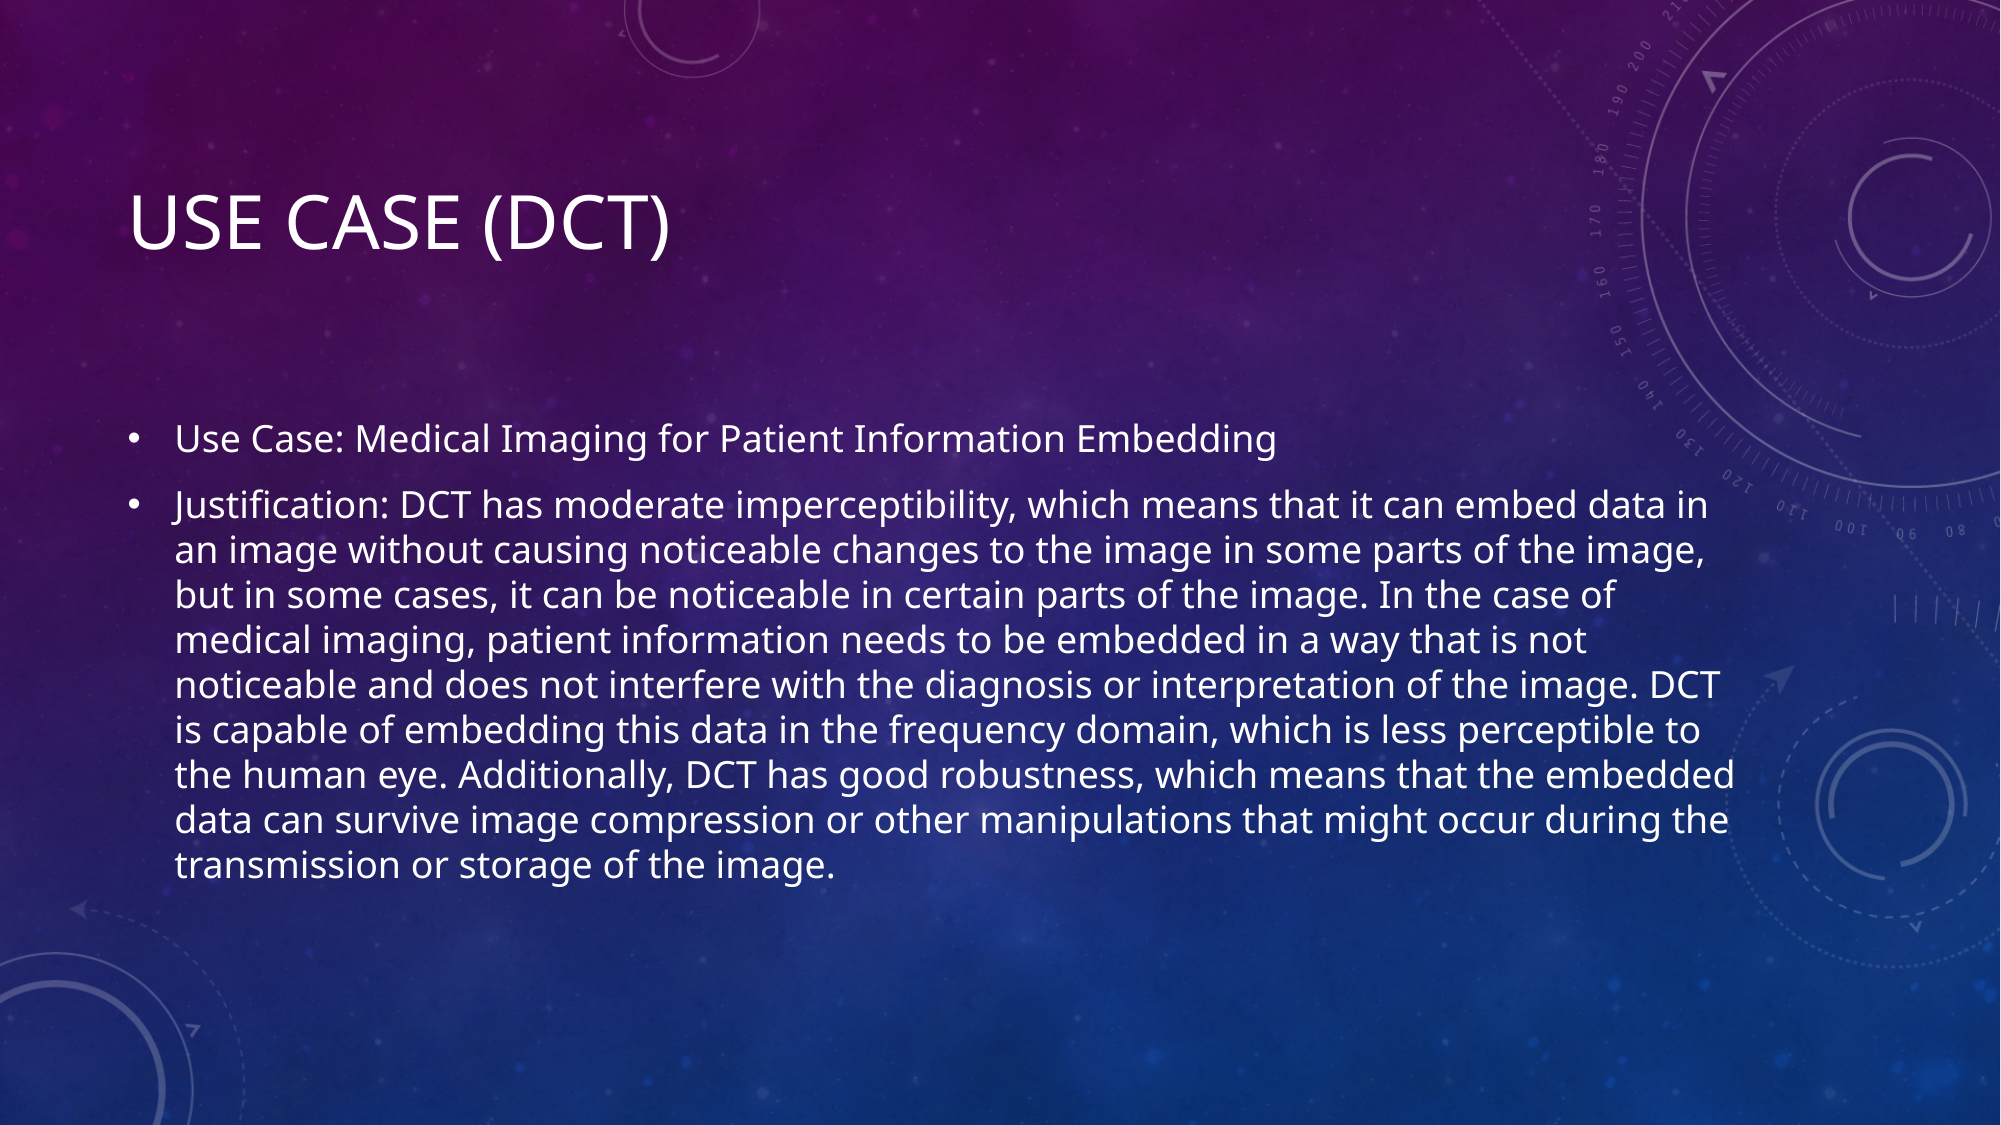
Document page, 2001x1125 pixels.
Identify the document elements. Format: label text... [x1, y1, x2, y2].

title USE CASE (DCT) [112, 99, 1775, 339]
picture [0, 0, 2001, 1125]
list Use Case: Medical Imaging for Patient Information Embedding Justification: DCT has moderate imperceptibility, which means that it can embed data in an image without causing noticeable changes to the image in some parts of the image, but in some cases, it can be noticeable in certain parts of the image. In the case of medical imaging, patient information needs to be embedded in a way that is not noticeable and does not interfere with the diagnosis or interpretation of the image. DCT is capable of embedding this data in the frequency domain, which is less perceptible to the human eye. Additionally, DCT has good robustness, which means that the embedded data can survive image compression or other manipulations that might occur during the transmission or storage of the image. [112, 351, 1775, 950]
